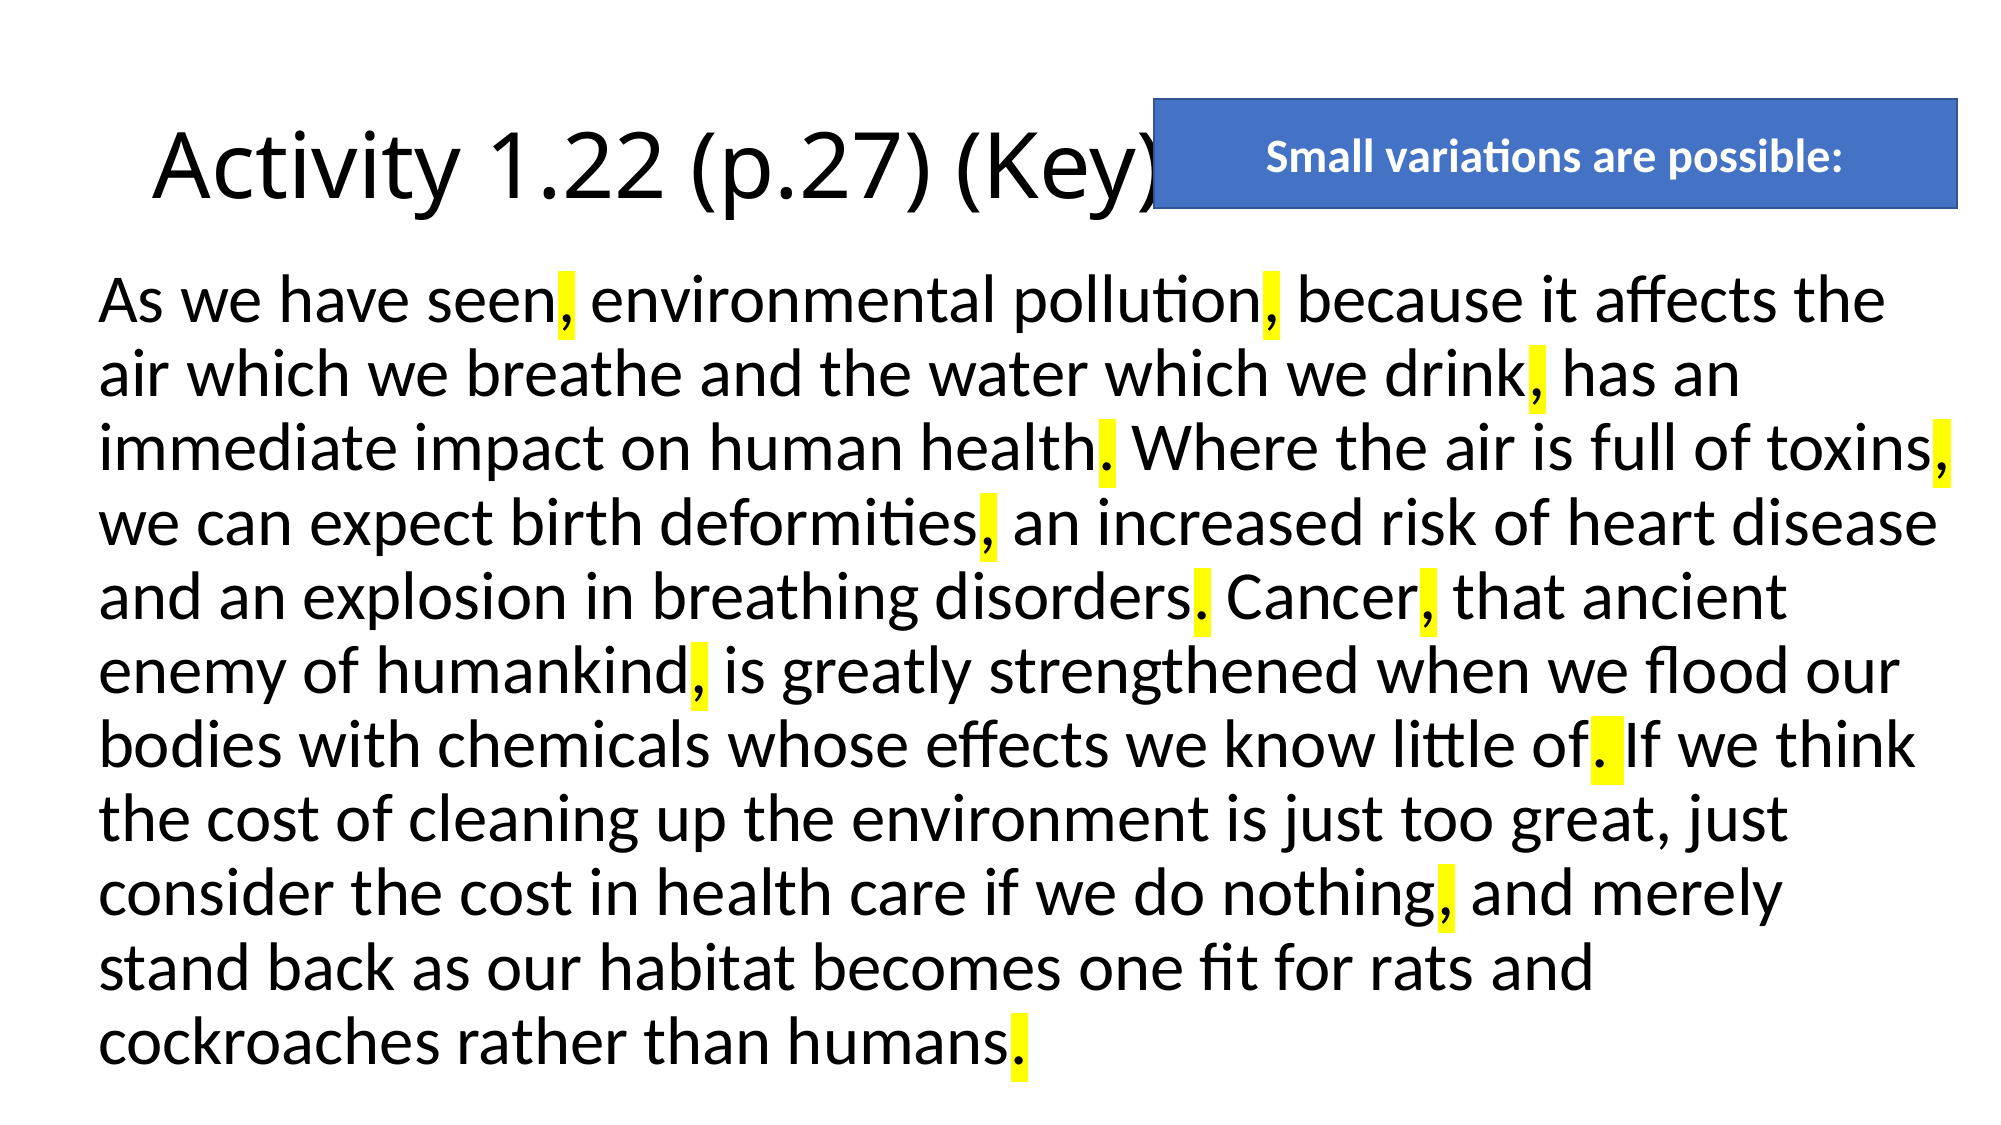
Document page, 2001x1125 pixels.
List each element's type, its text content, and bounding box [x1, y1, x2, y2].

list As we have seen, environmental pollution, because it affects the air which we breathe and the water which we drink, has an immediate impact on human health. Where the air is full of toxins, we can expect birth deformities, an increased risk of heart disease and an explosion in breathing disorders. Cancer, that ancient enemy of humankind, is greatly strengthened when we flood our bodies with chemicals whose effects we know little of. If we think the cost of cleaning up the environment is just too great, just consider the cost in health care if we do nothing, and merely stand back as our habitat becomes one fit for rats and cockroaches rather than humans. [83, 255, 1967, 1041]
title Activity 1.22 (p.27) (Key) [137, 59, 1863, 255]
text_box Small variations are possible: [1153, 98, 1958, 209]
